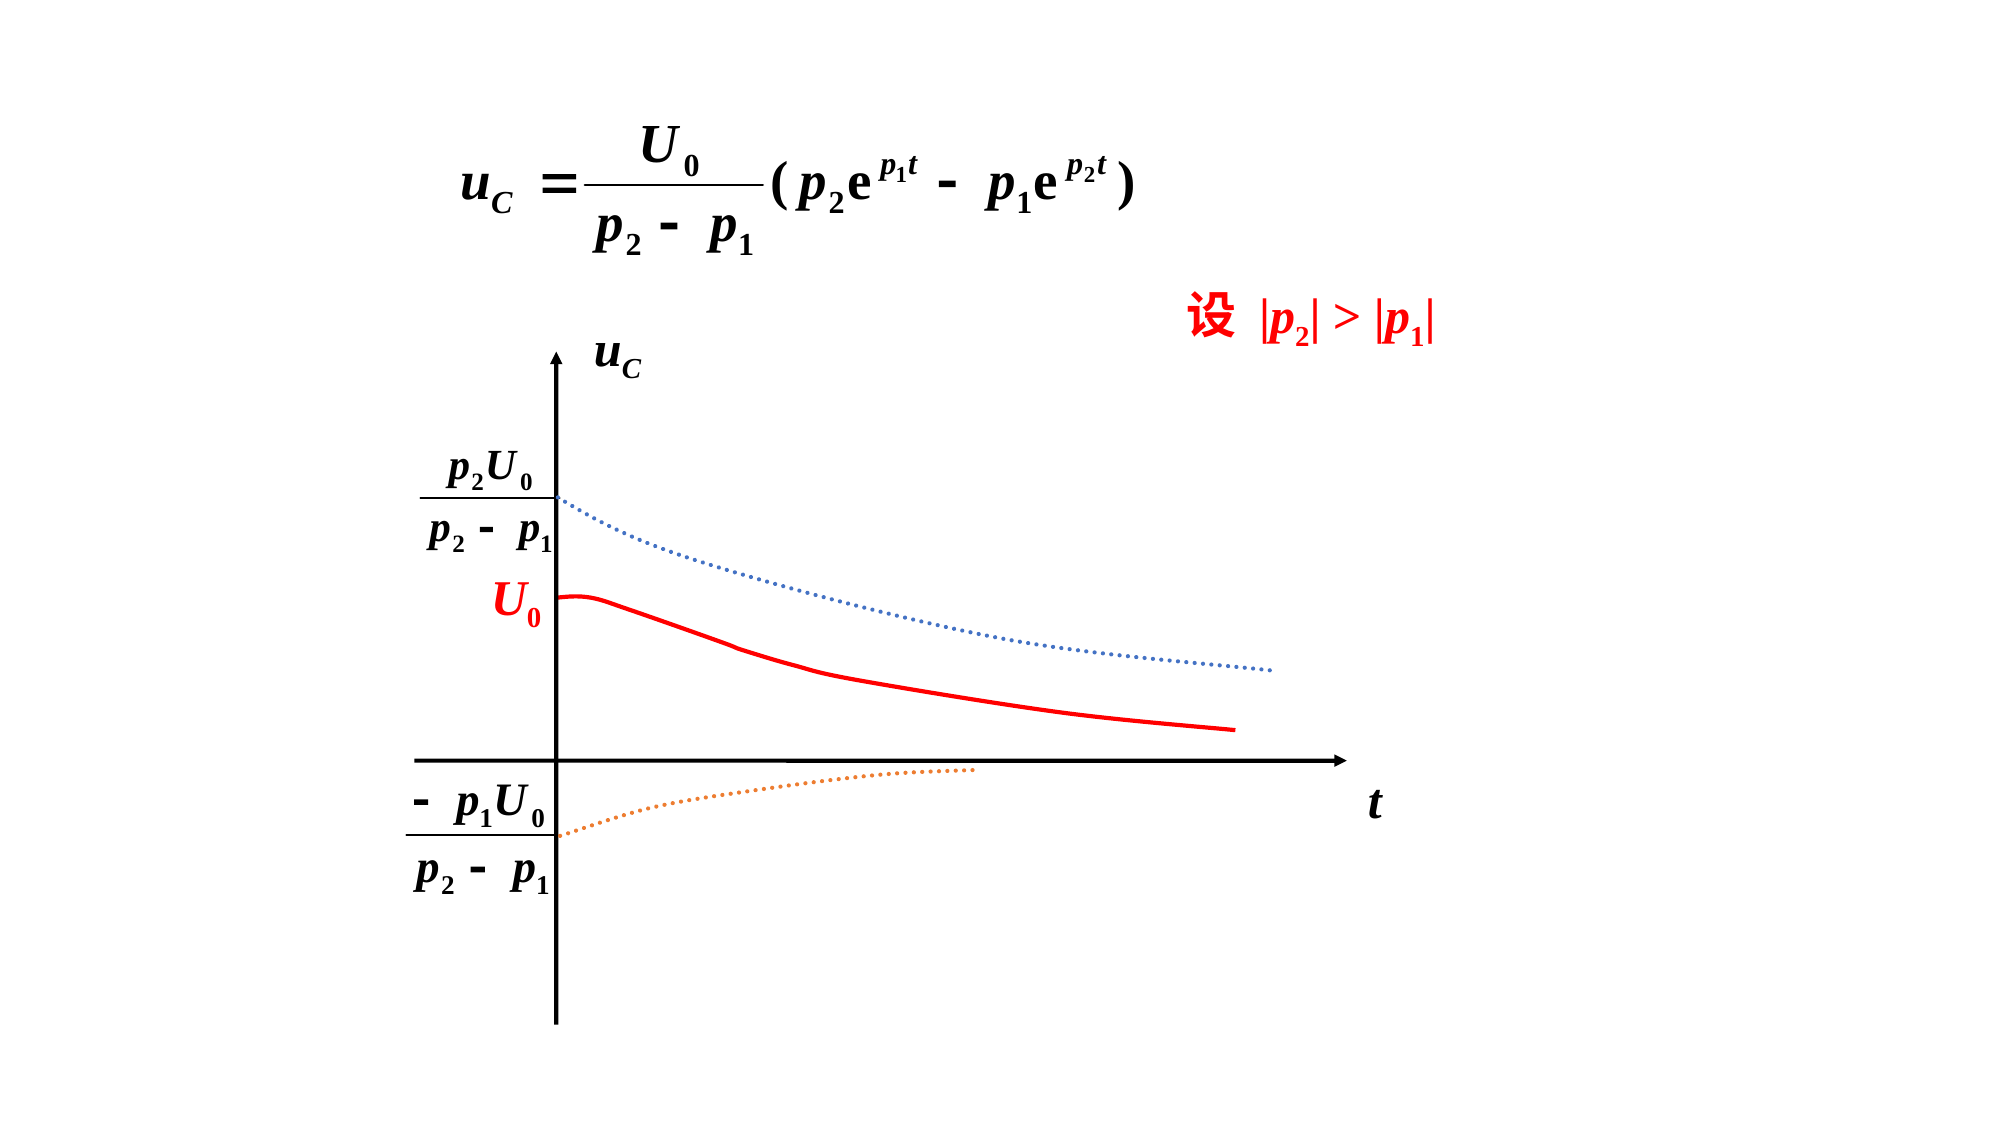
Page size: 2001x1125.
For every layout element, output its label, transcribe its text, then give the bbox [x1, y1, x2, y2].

text_box 设 |p2| > |p1| [1171, 276, 1451, 360]
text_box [451, 108, 1145, 269]
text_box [414, 308, 1398, 1025]
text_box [398, 769, 981, 906]
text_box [413, 437, 1277, 672]
